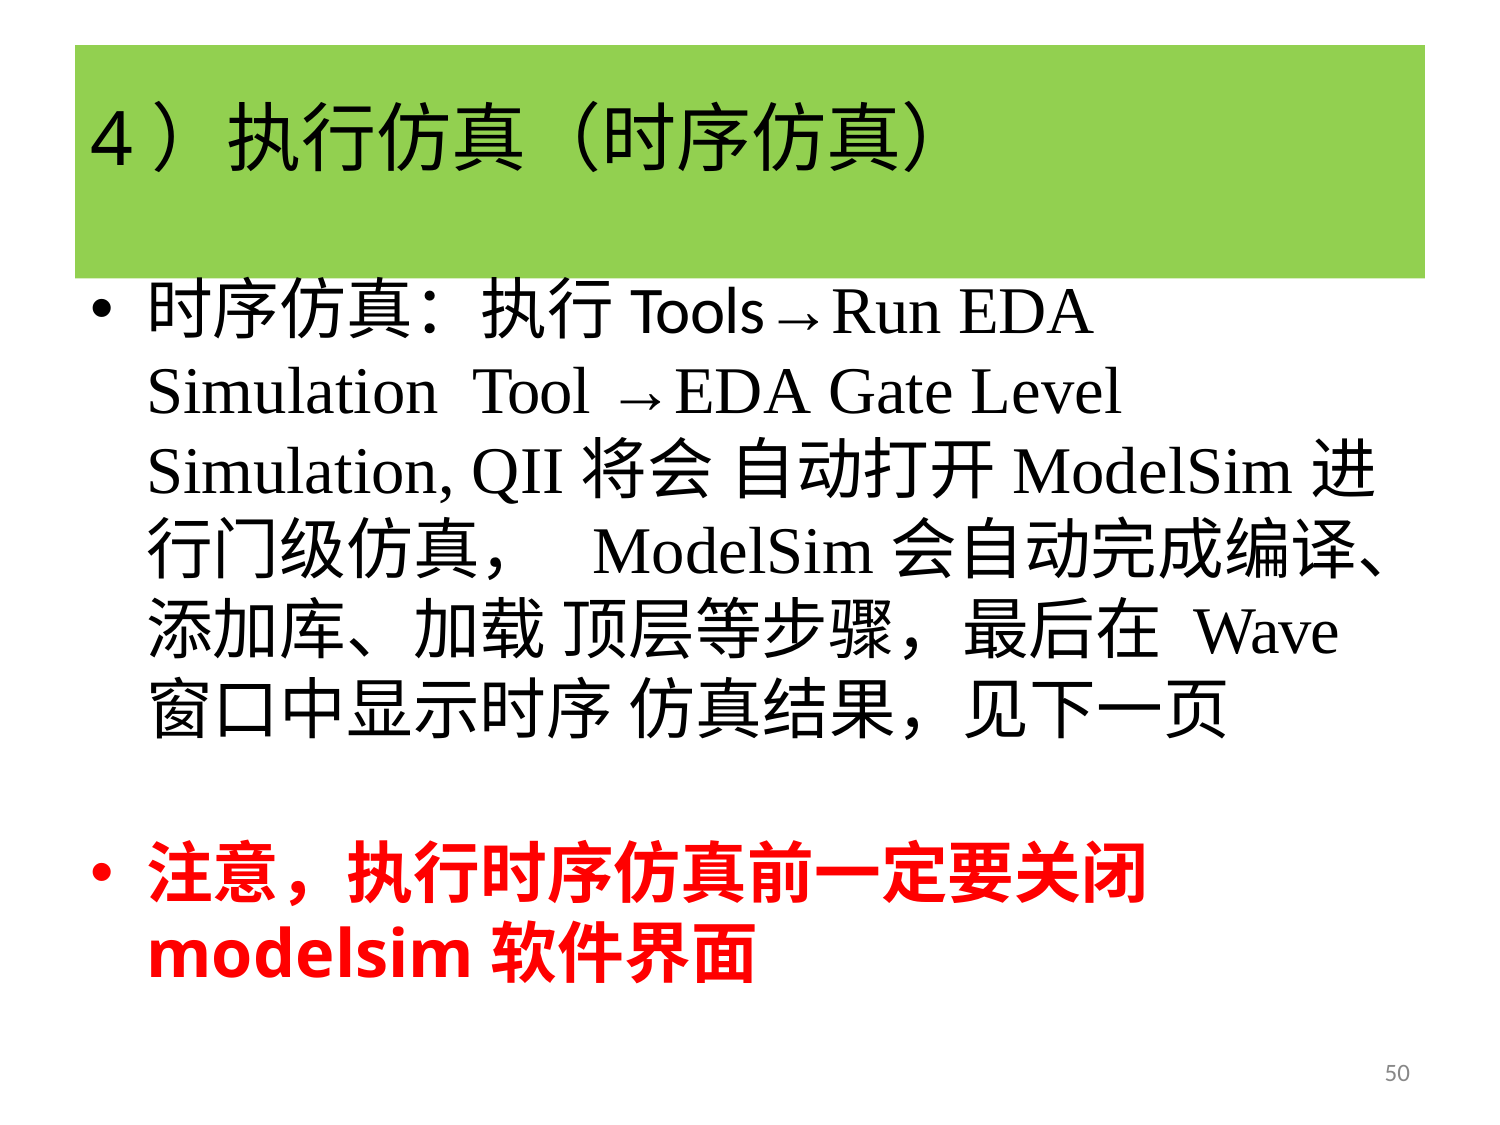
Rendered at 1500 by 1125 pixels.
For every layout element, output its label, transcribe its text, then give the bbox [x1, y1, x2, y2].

title 4）执行仿真（时序仿真） [75, 45, 1425, 279]
slide_number 50 [1378, 1060, 1417, 1125]
text_box 时序仿真：执行Tools→Run EDA Simulation Tool →EDA Gate Level Simulation, QII将会 自动打开ModelSim进行门级仿真， ModelSim会自动完成编译、添加库、加载 顶层等步骤，最后在 Wave窗口中显示时序 仿真结果，见下一页 注意，执行时序仿真前一定要关闭modelsim软件界面 [87, 264, 1392, 992]
